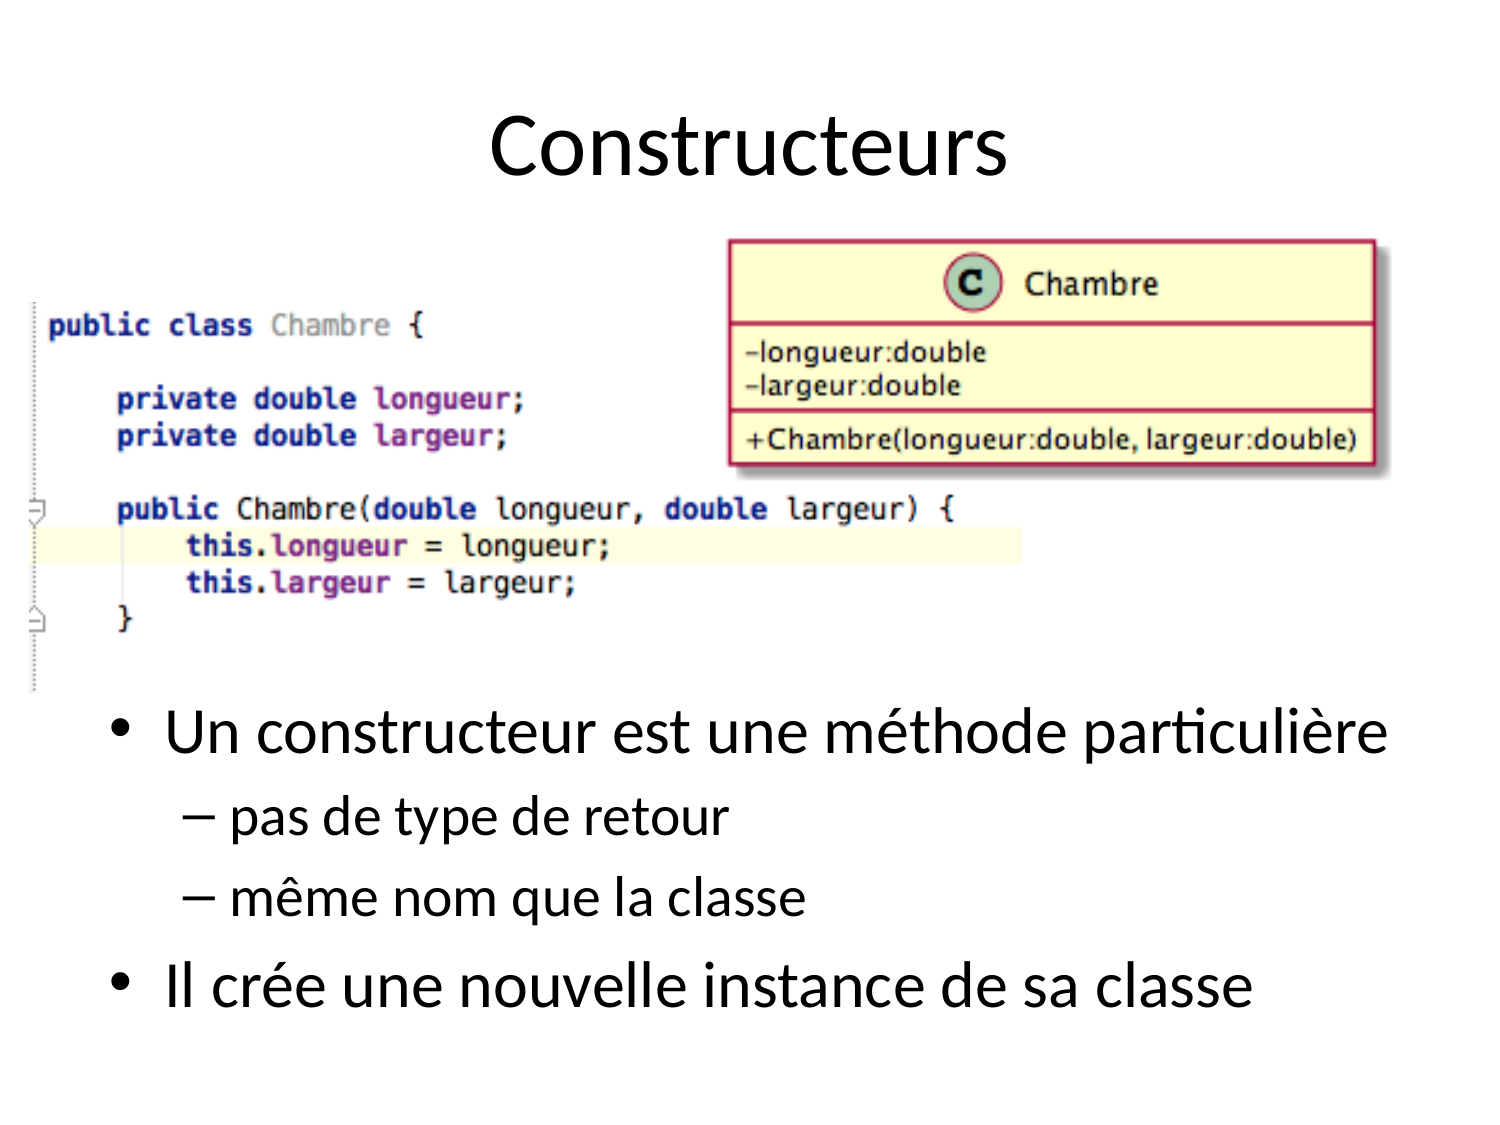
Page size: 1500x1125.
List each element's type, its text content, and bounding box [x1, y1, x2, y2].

picture [29, 219, 1420, 694]
title Constructeurs [75, 45, 1425, 233]
list Un constructeur est une méthode particulière pas de type de retour même nom que la classe Il crée une nouvelle instance de sa classe [93, 679, 1444, 1032]
